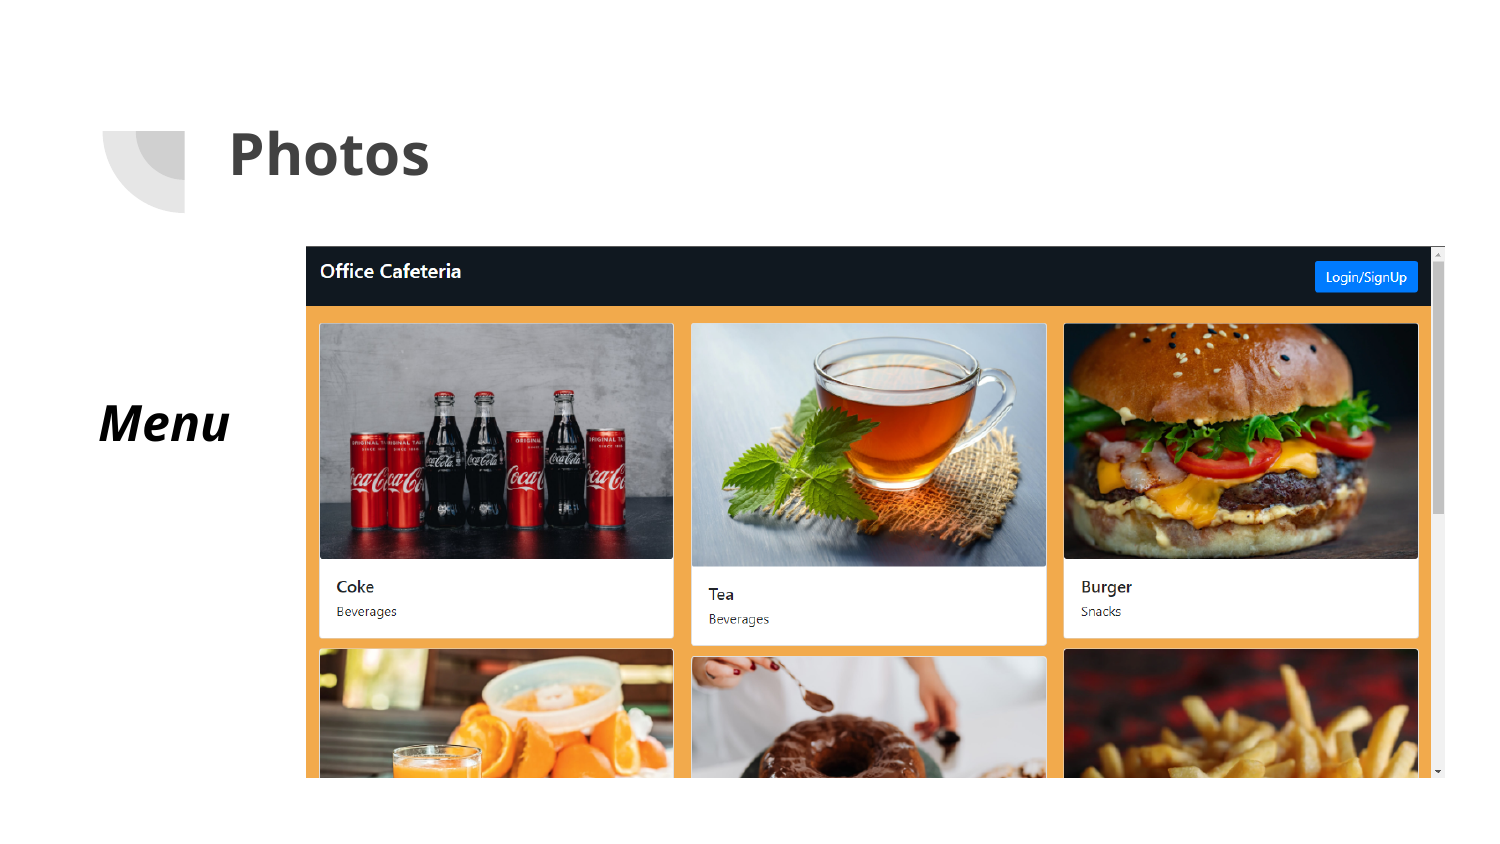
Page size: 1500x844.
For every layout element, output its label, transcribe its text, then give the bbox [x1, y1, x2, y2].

picture [305, 245, 1446, 779]
text_box Menu [49, 376, 279, 467]
title Photos [213, 98, 1368, 263]
